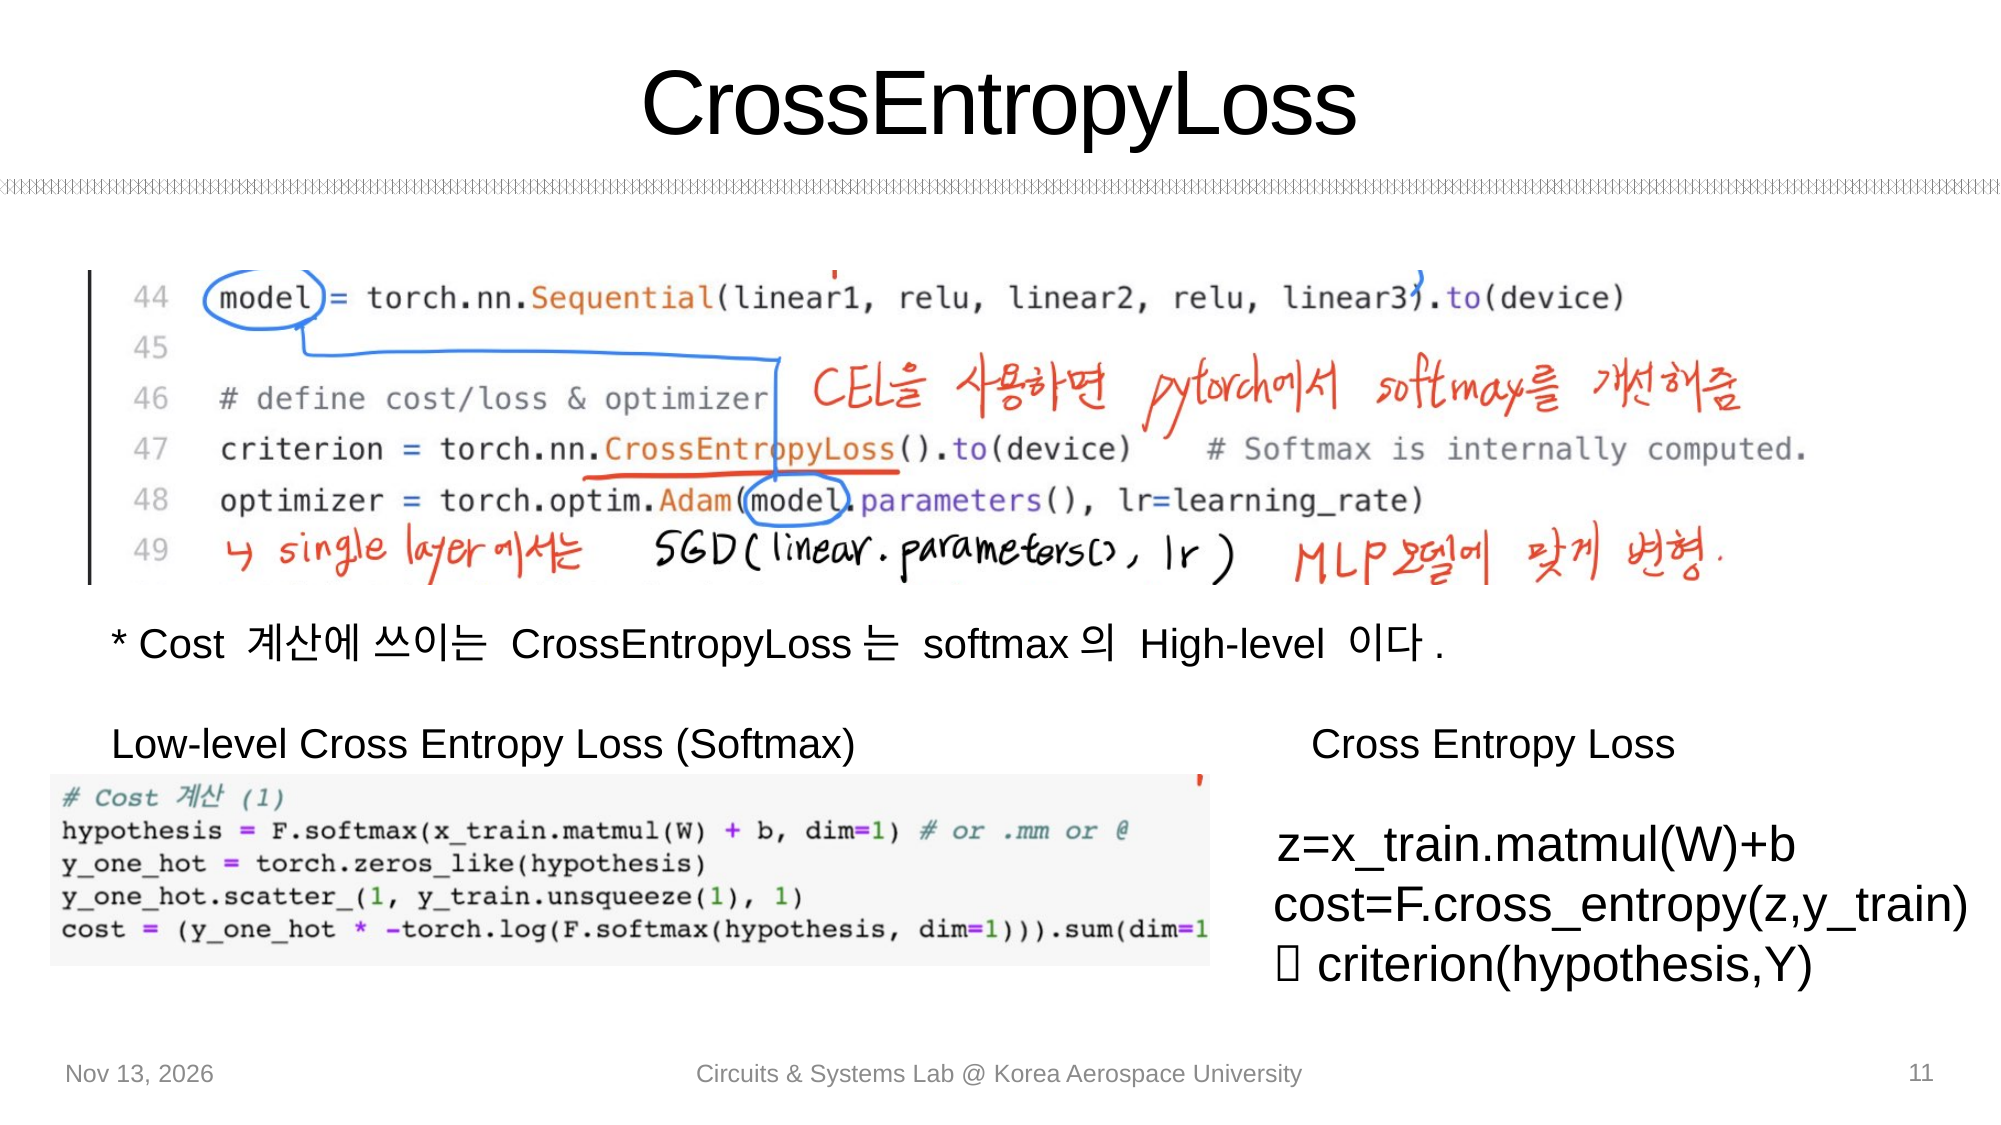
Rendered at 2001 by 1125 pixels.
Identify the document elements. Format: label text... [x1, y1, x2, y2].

slide_number 11 [1493, 1041, 1950, 1102]
slide_number 9-Sep-20 [50, 1042, 500, 1103]
title CrossEntropyLoss [50, 32, 1950, 163]
footer Circuits & Systems Lab @ Korea Aerospace University [662, 1042, 1338, 1103]
text_box * Cost 계산에 쓰이는 CrossEntropyLoss는 softmax의 High-level 이다. Low-level Cross Entropy Loss (Softmax) Cross Entropy Loss z=x_train.matmul(W)+b cost=F.cross_entropy(z,y_train)  criterion(hypothesis,Y) [96, 609, 1985, 999]
picture [49, 774, 1210, 966]
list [87, 270, 1912, 585]
